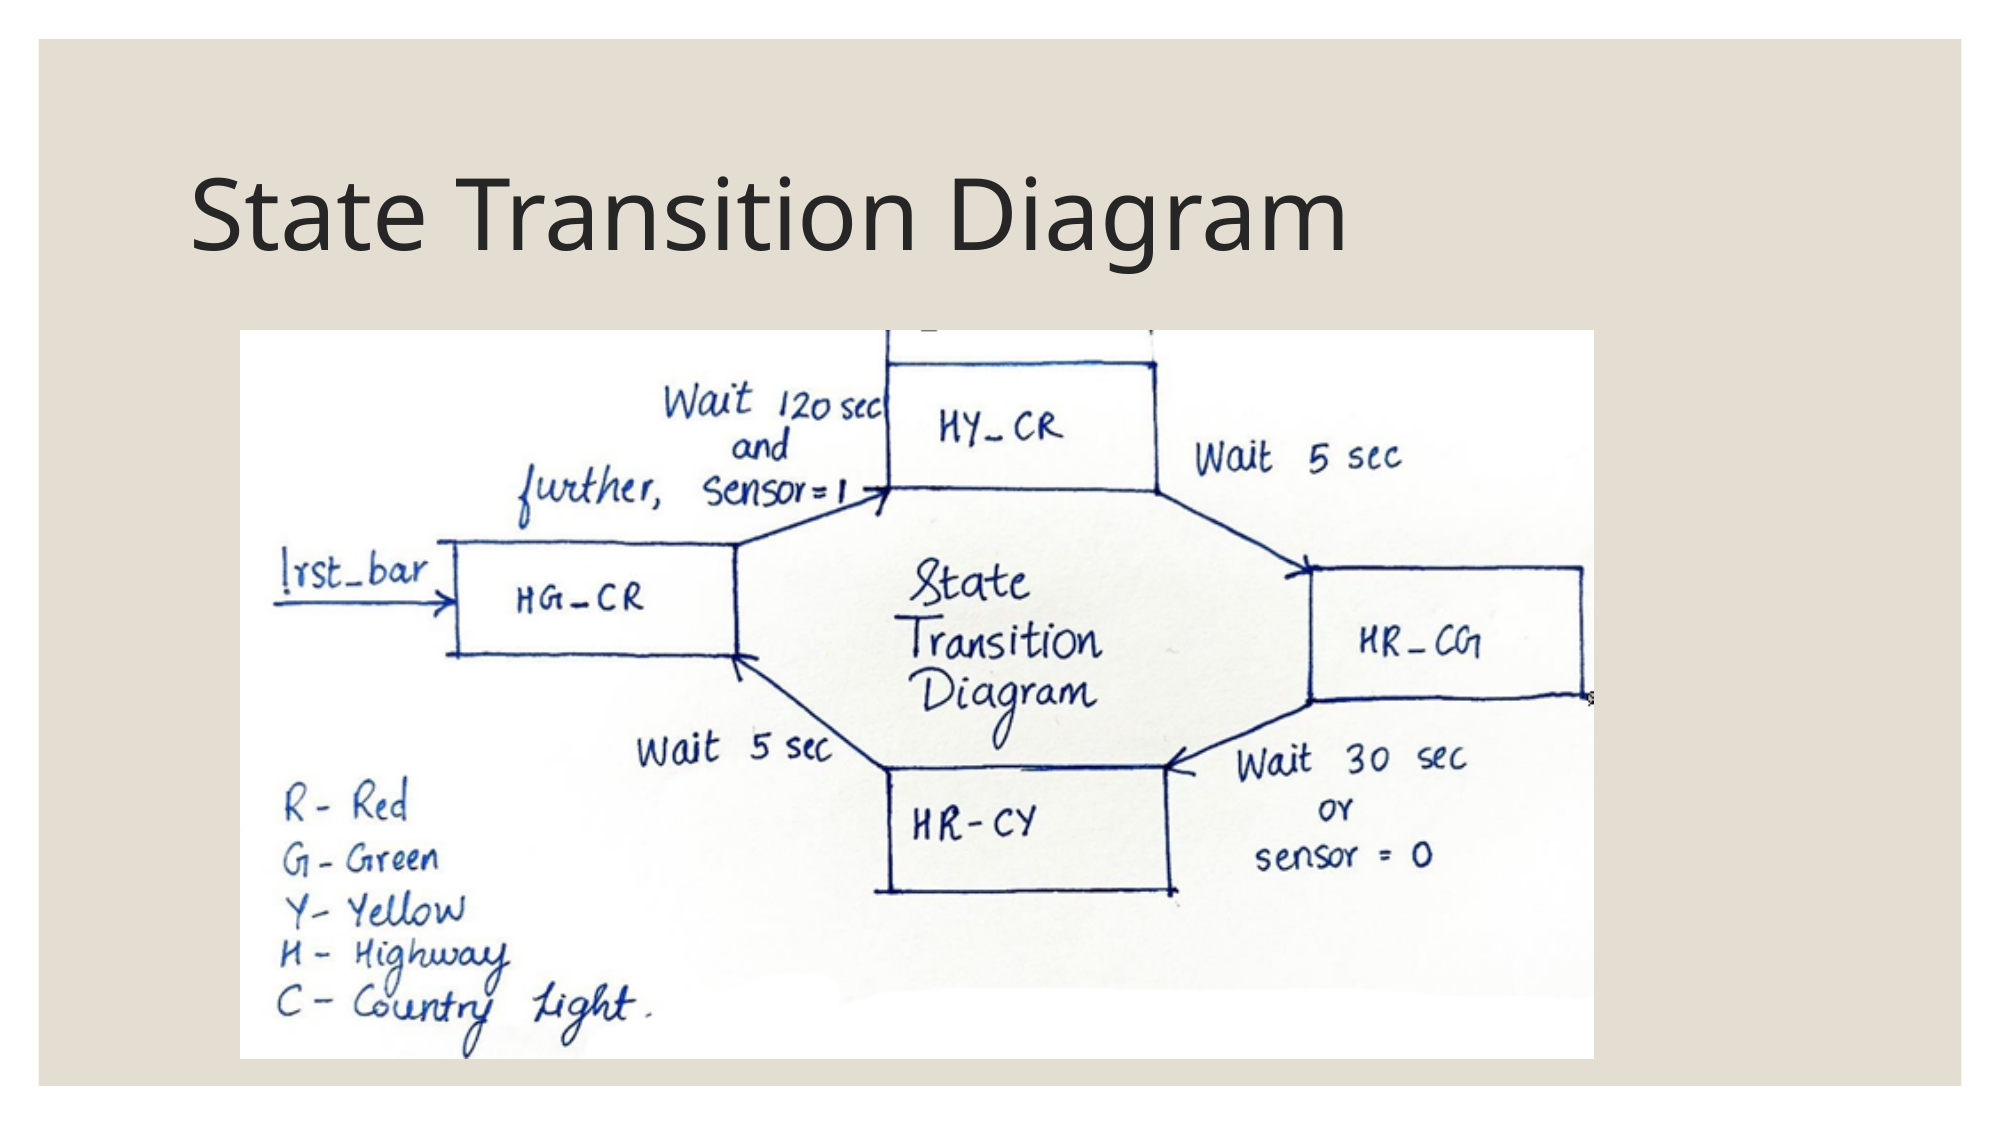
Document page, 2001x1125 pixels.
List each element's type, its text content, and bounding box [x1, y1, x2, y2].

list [239, 330, 1594, 1059]
title State Transition Diagram [174, 105, 1825, 331]
